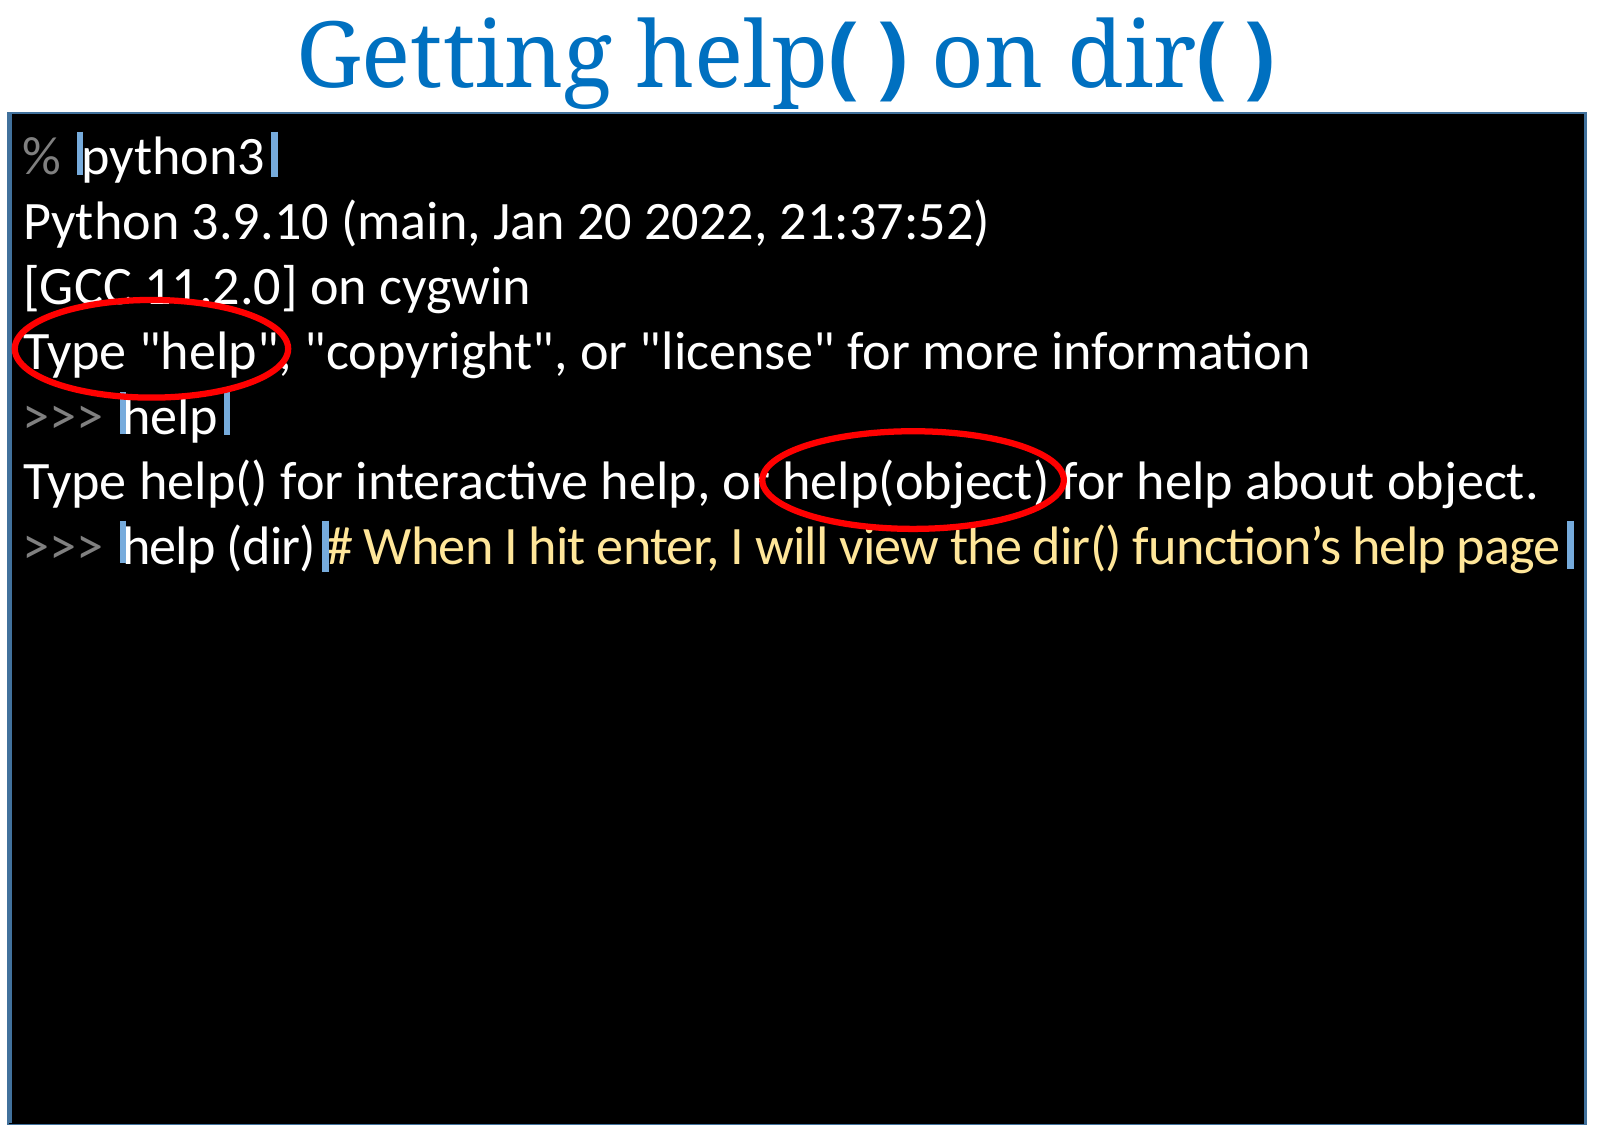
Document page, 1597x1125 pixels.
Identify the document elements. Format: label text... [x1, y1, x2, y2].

text_box Getting help( ) on dir( ) [10, 0, 1586, 132]
text_box [761, 430, 1065, 530]
text_box # When I hit enter, I will view the dir() function’s help page [311, 515, 1597, 571]
text_box [13, 298, 290, 399]
text_box % python3 Python 3.9.10 (main, Jan 20 2022, 21:37:52) [GCC 11.2.0] on cygwin Type "help", "copyright", or "license" for more information >>> help Type help() for interactive help, or help(object) for help about object. >>> help (dir) [114, 112, 1587, 1125]
text_box % >>> >>> [7, 112, 114, 1125]
